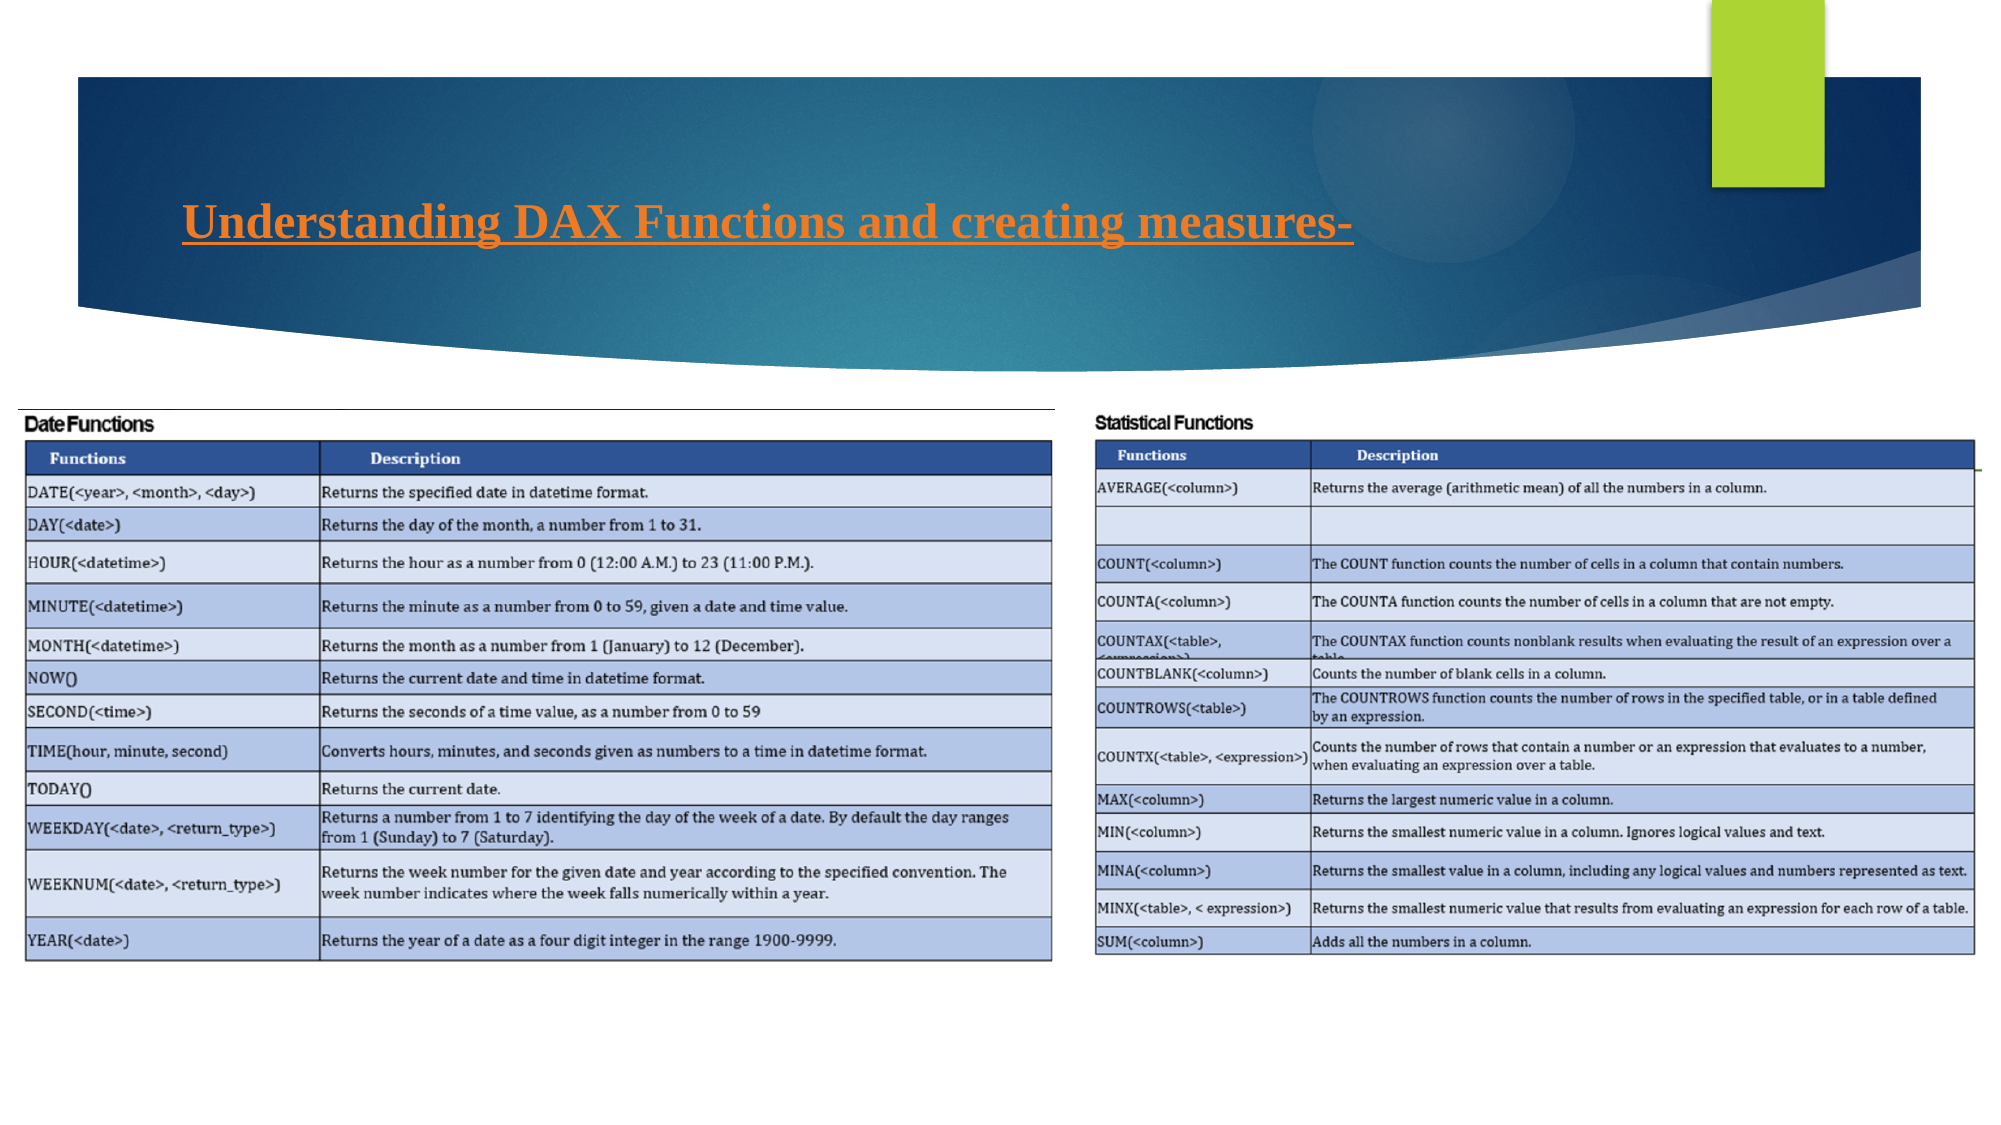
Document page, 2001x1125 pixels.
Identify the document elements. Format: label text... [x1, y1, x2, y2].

picture [18, 408, 1055, 965]
list Understanding DAX Functions and creating measures- [166, 180, 1572, 338]
picture [1082, 412, 1982, 962]
